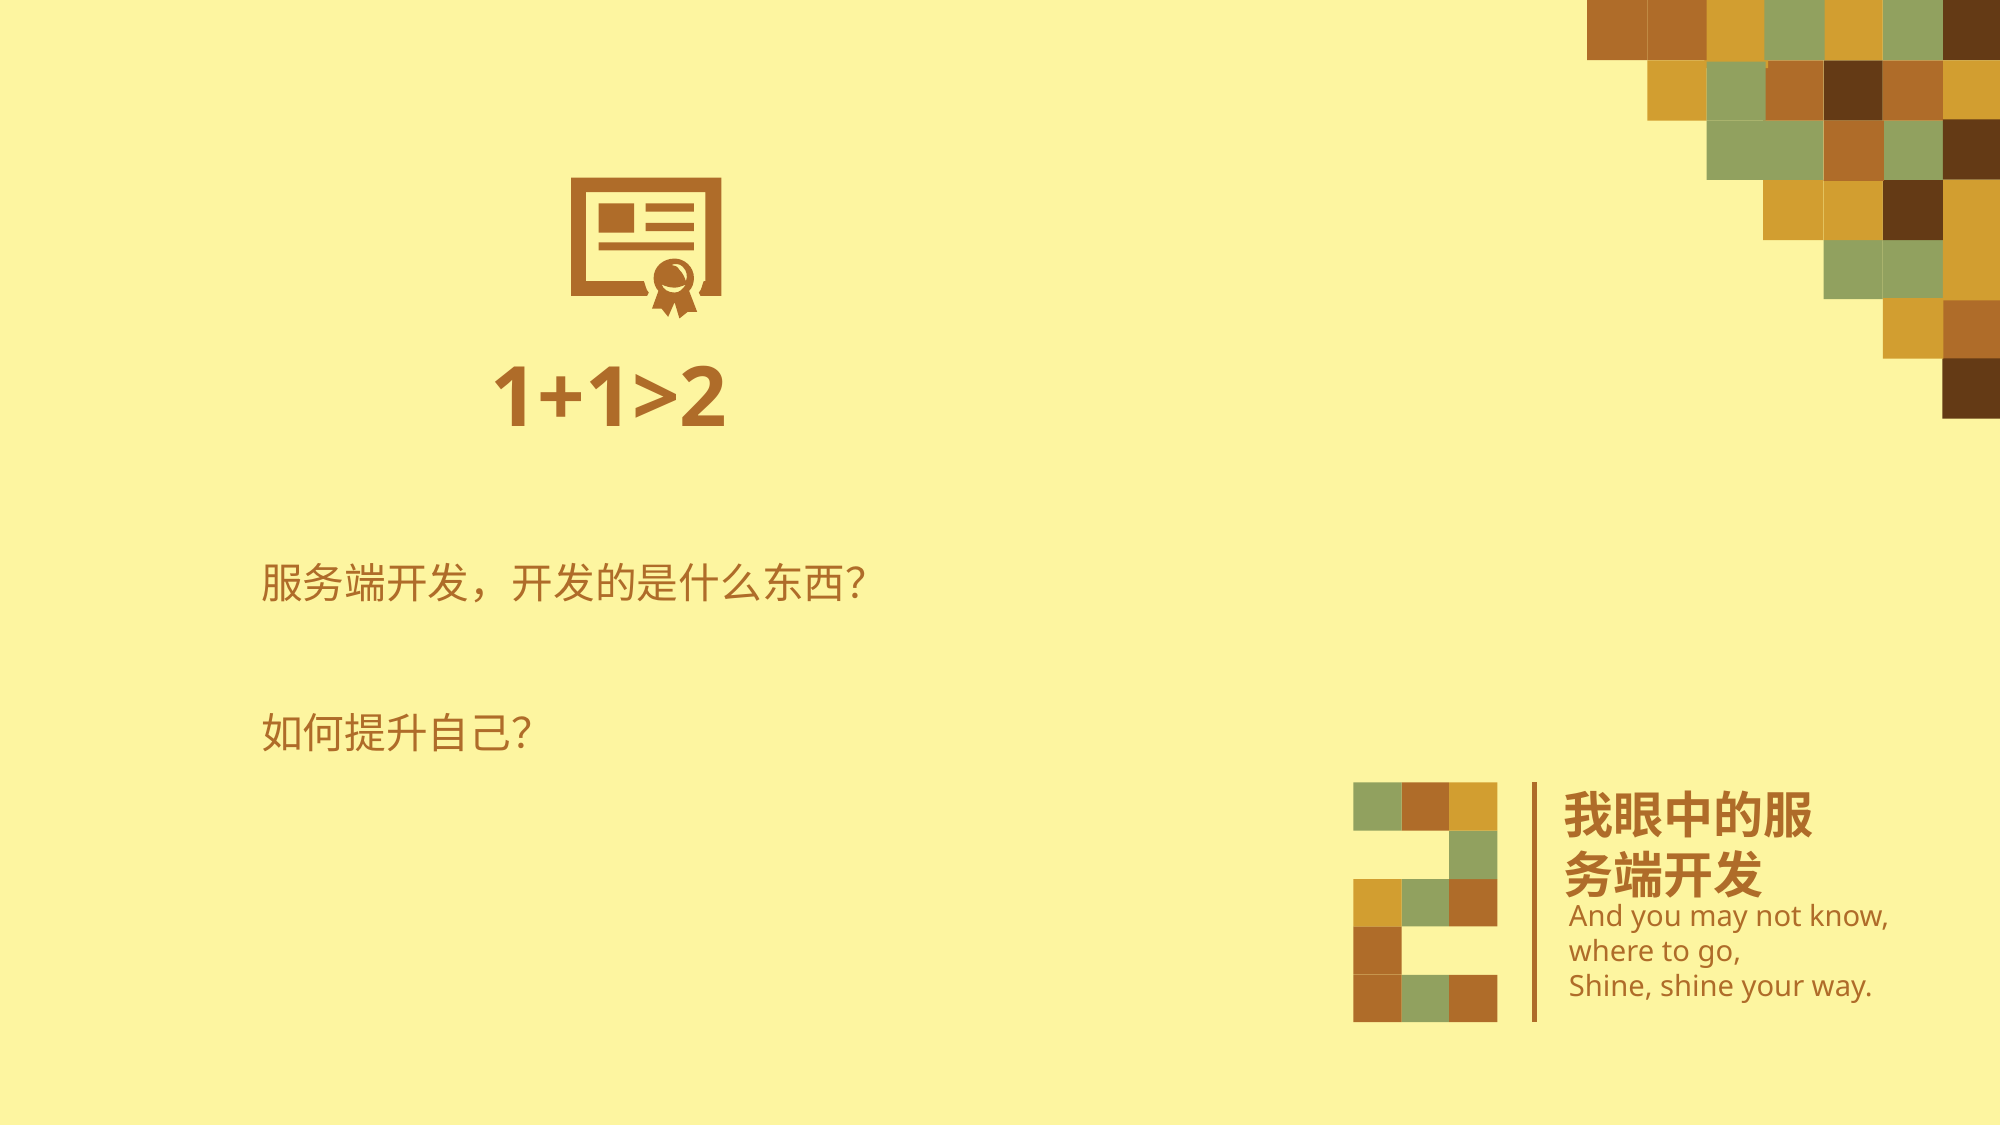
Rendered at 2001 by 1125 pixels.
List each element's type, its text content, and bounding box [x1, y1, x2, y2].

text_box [1587, 0, 2000, 419]
text_box 服务端开发，开发的是什么东西？ 如何提升自己？ [246, 524, 1047, 765]
text_box [651, 258, 698, 319]
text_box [1353, 775, 1942, 1023]
text_box 1+1>2 [475, 335, 818, 451]
text_box [571, 177, 722, 296]
